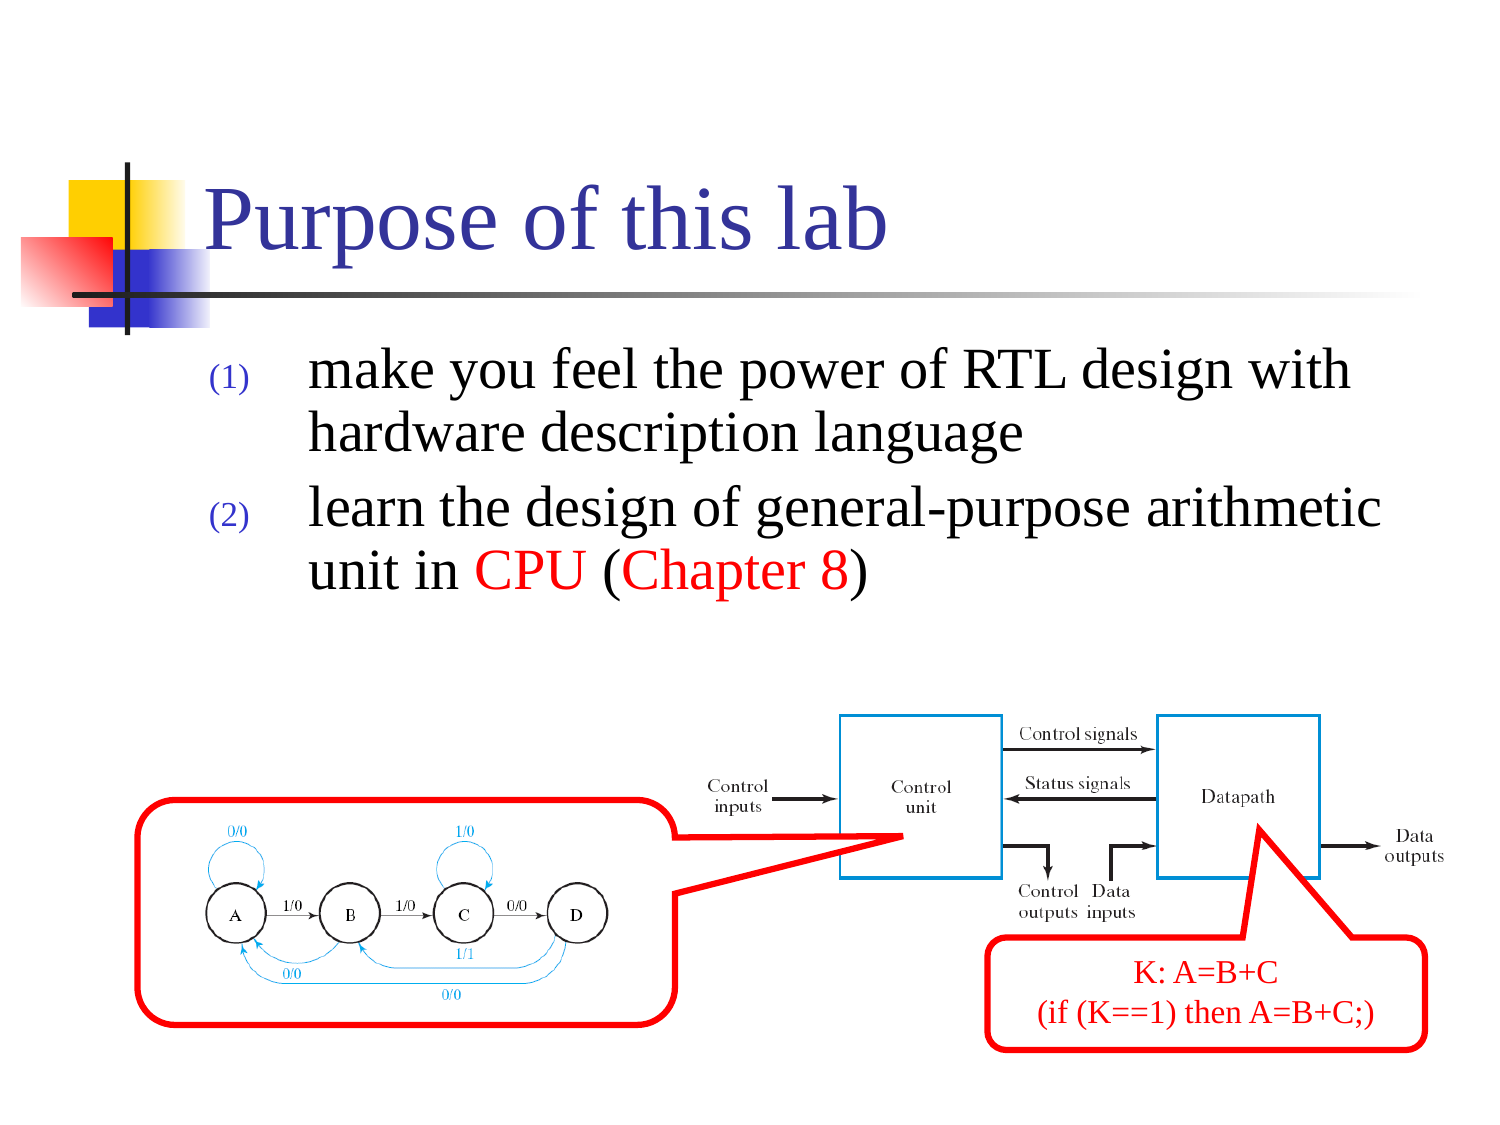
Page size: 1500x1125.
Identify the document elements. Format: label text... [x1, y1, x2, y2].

title Purpose of this lab [188, 35, 1468, 275]
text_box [137, 687, 1463, 1050]
list make you feel the power of RTL design with hardware description language learn the design of general-purpose arithmetic unit in CPU (Chapter 8) [193, 331, 1469, 638]
